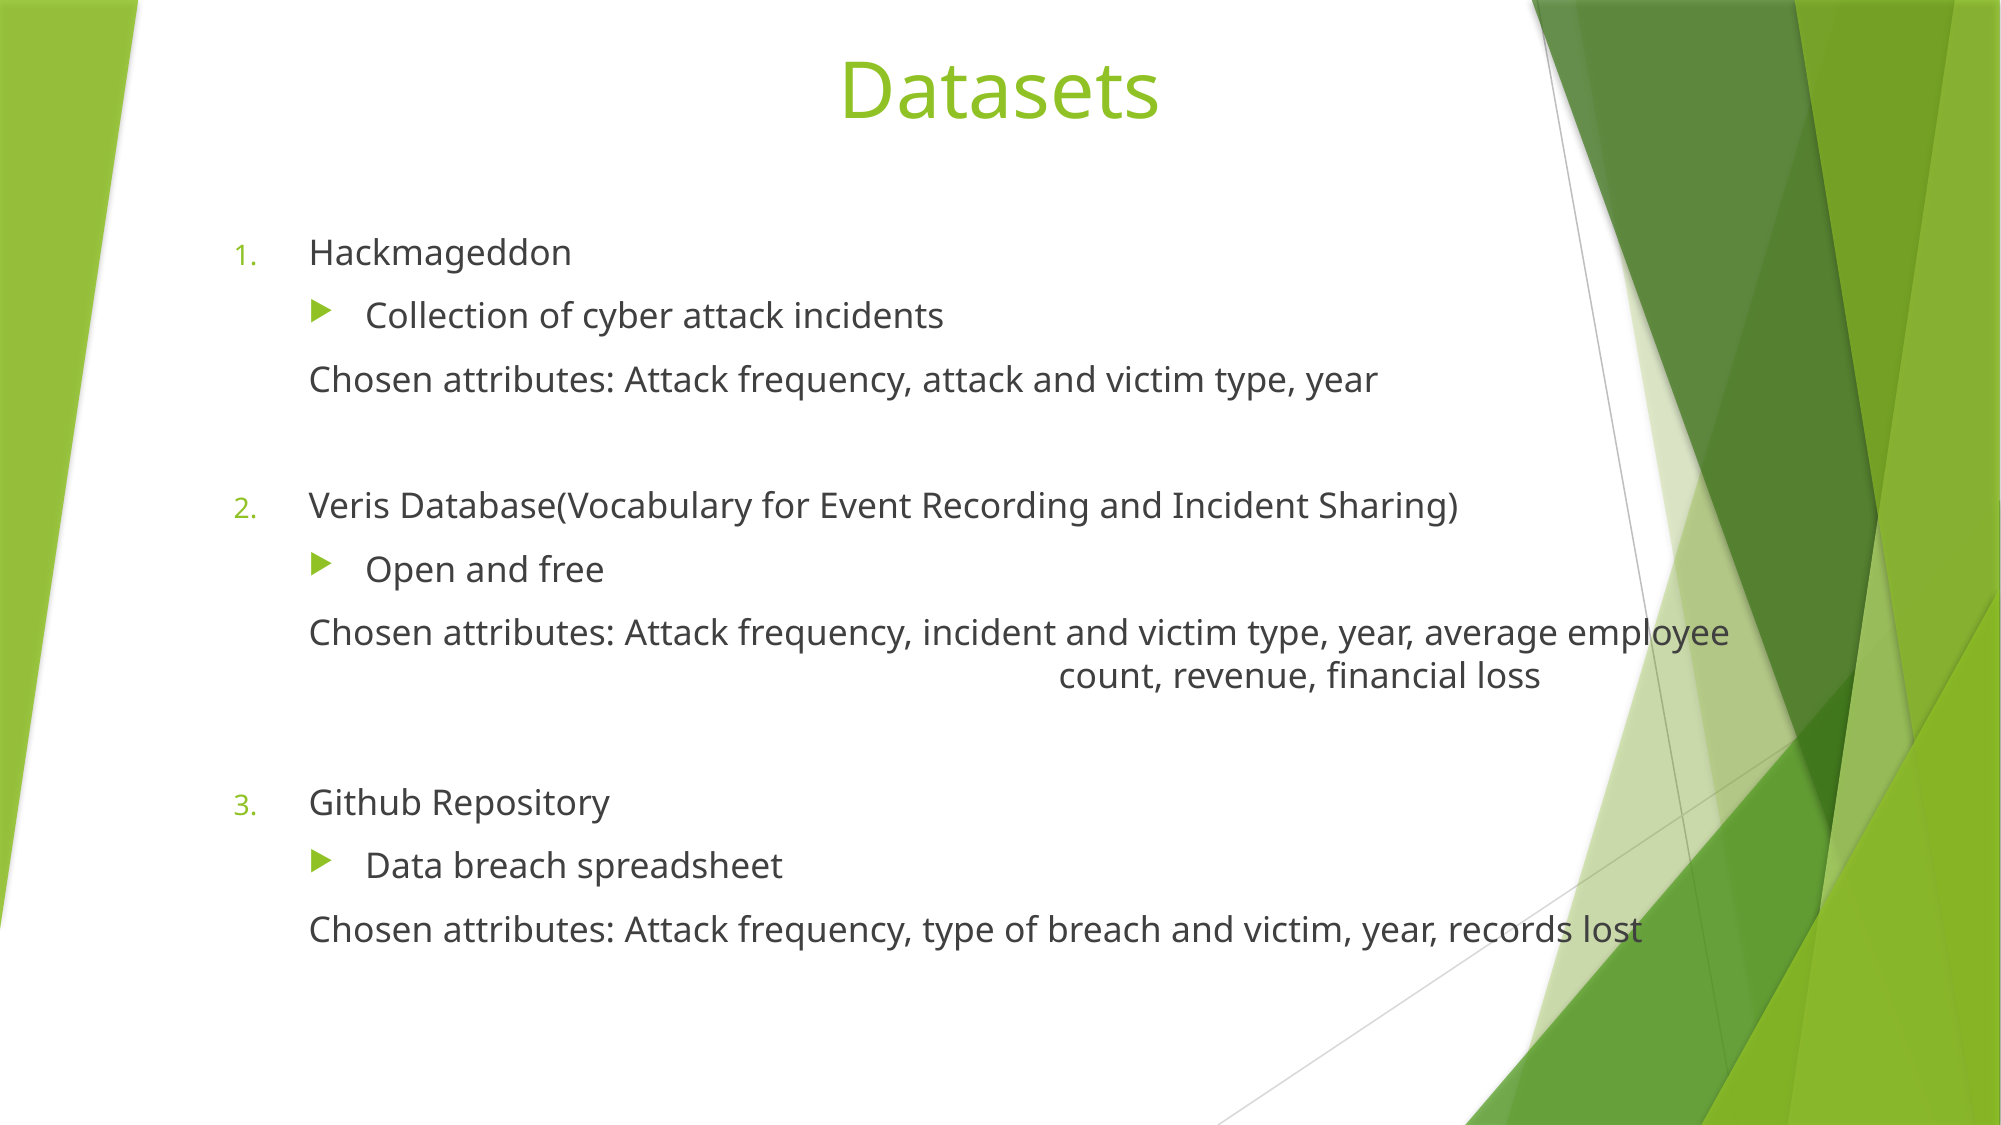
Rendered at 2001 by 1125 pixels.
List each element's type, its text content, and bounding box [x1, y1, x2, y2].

title Datasets [249, 31, 1750, 142]
subtitle Hackmageddon Collection of cyber attack incidents Chosen attributes: Attack frequency, attack and victim type, year Veris Database(Vocabulary for Event Recording and Incident Sharing) Open and free Chosen attributes: Attack frequency, incident and victim type, year, average employee count, revenue, financial loss Github Repository Data breach spreadsheet Chosen attributes: Attack frequency, type of breach and victim, year, records lost [218, 222, 1782, 988]
